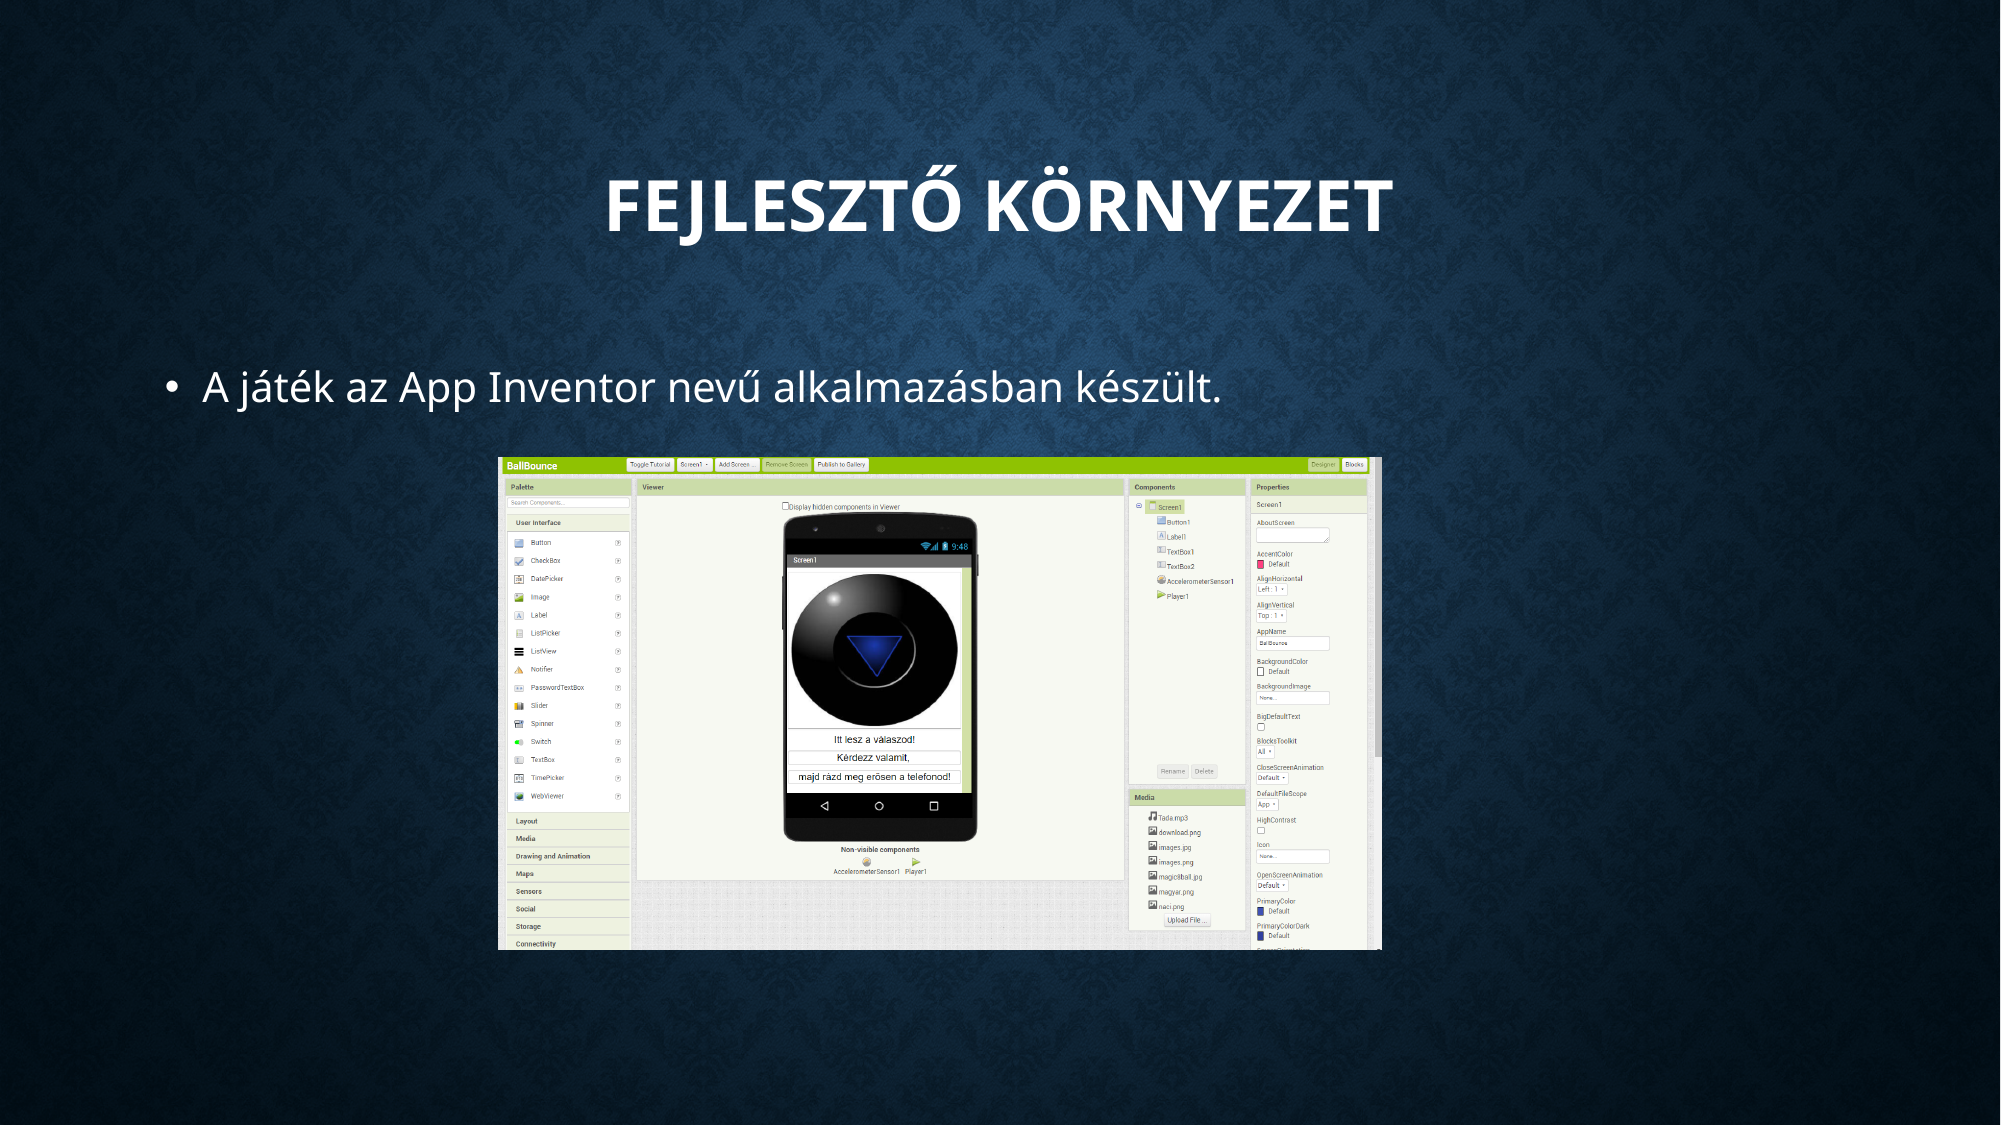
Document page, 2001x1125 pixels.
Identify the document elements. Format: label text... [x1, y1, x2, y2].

list A játék az App Inventor nevű alkalmazásban készült. [149, 343, 1849, 950]
title Fejlesztő környezet [149, 99, 1849, 318]
picture [497, 457, 1382, 951]
